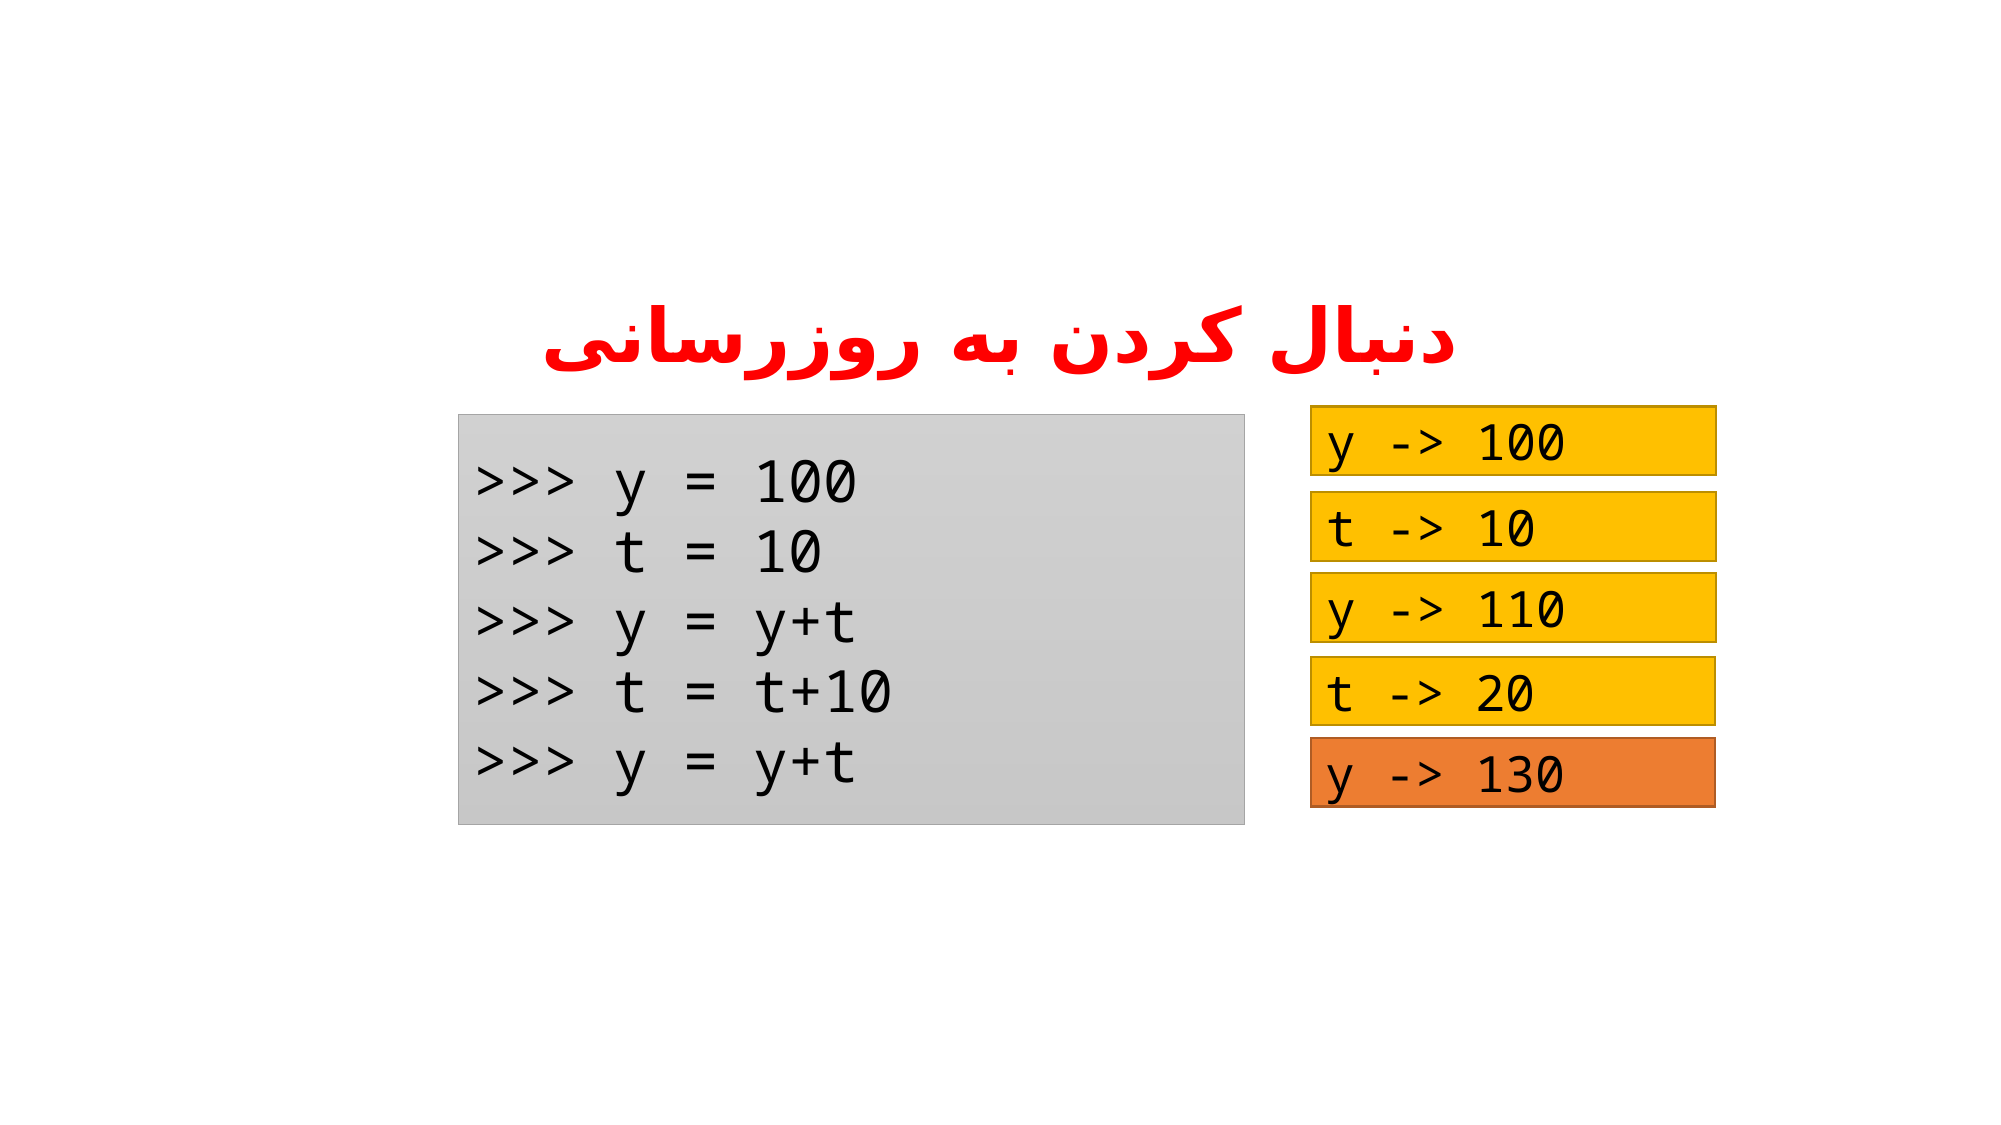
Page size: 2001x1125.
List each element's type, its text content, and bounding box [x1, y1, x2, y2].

text_box t -> 20 [1310, 656, 1716, 726]
text_box y -> 100 [1310, 405, 1717, 476]
text_box y -> 130 [1310, 737, 1716, 808]
text_box >>> y = 100 >>> t = 10 >>> y = y+t >>> t = t+10 >>> y = y+t [458, 414, 1245, 825]
text_box t -> 10 [1310, 491, 1717, 562]
title دنبال کردن به روزرسانی [369, 274, 1630, 386]
text_box y -> 110 [1310, 572, 1717, 643]
